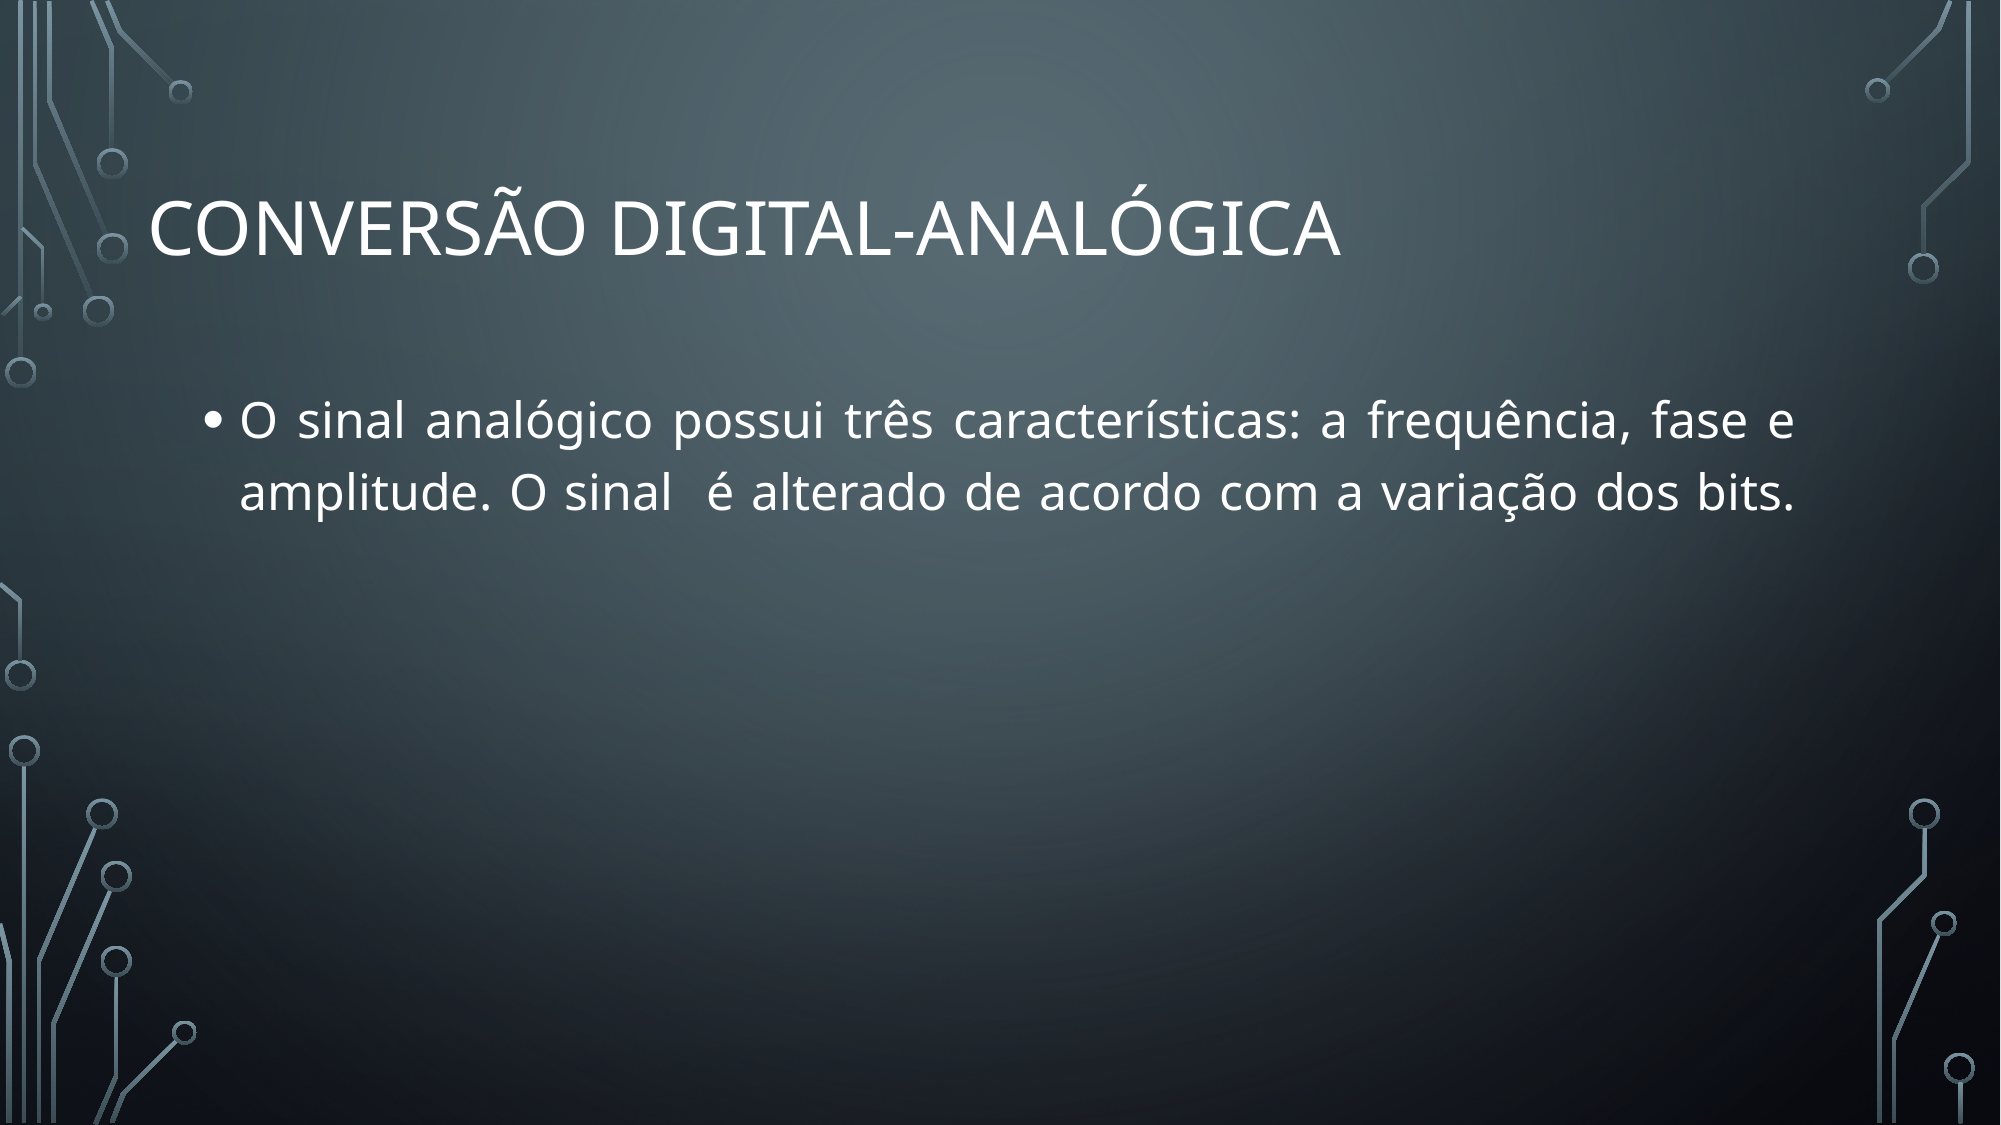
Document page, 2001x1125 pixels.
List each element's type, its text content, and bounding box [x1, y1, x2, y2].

title Conversão digital-analógica [132, 125, 1888, 338]
list O sinal analógico possui três características: a frequência, fase e amplitude. O sinal é alterado de acordo com a variação dos bits. [187, 369, 1813, 950]
